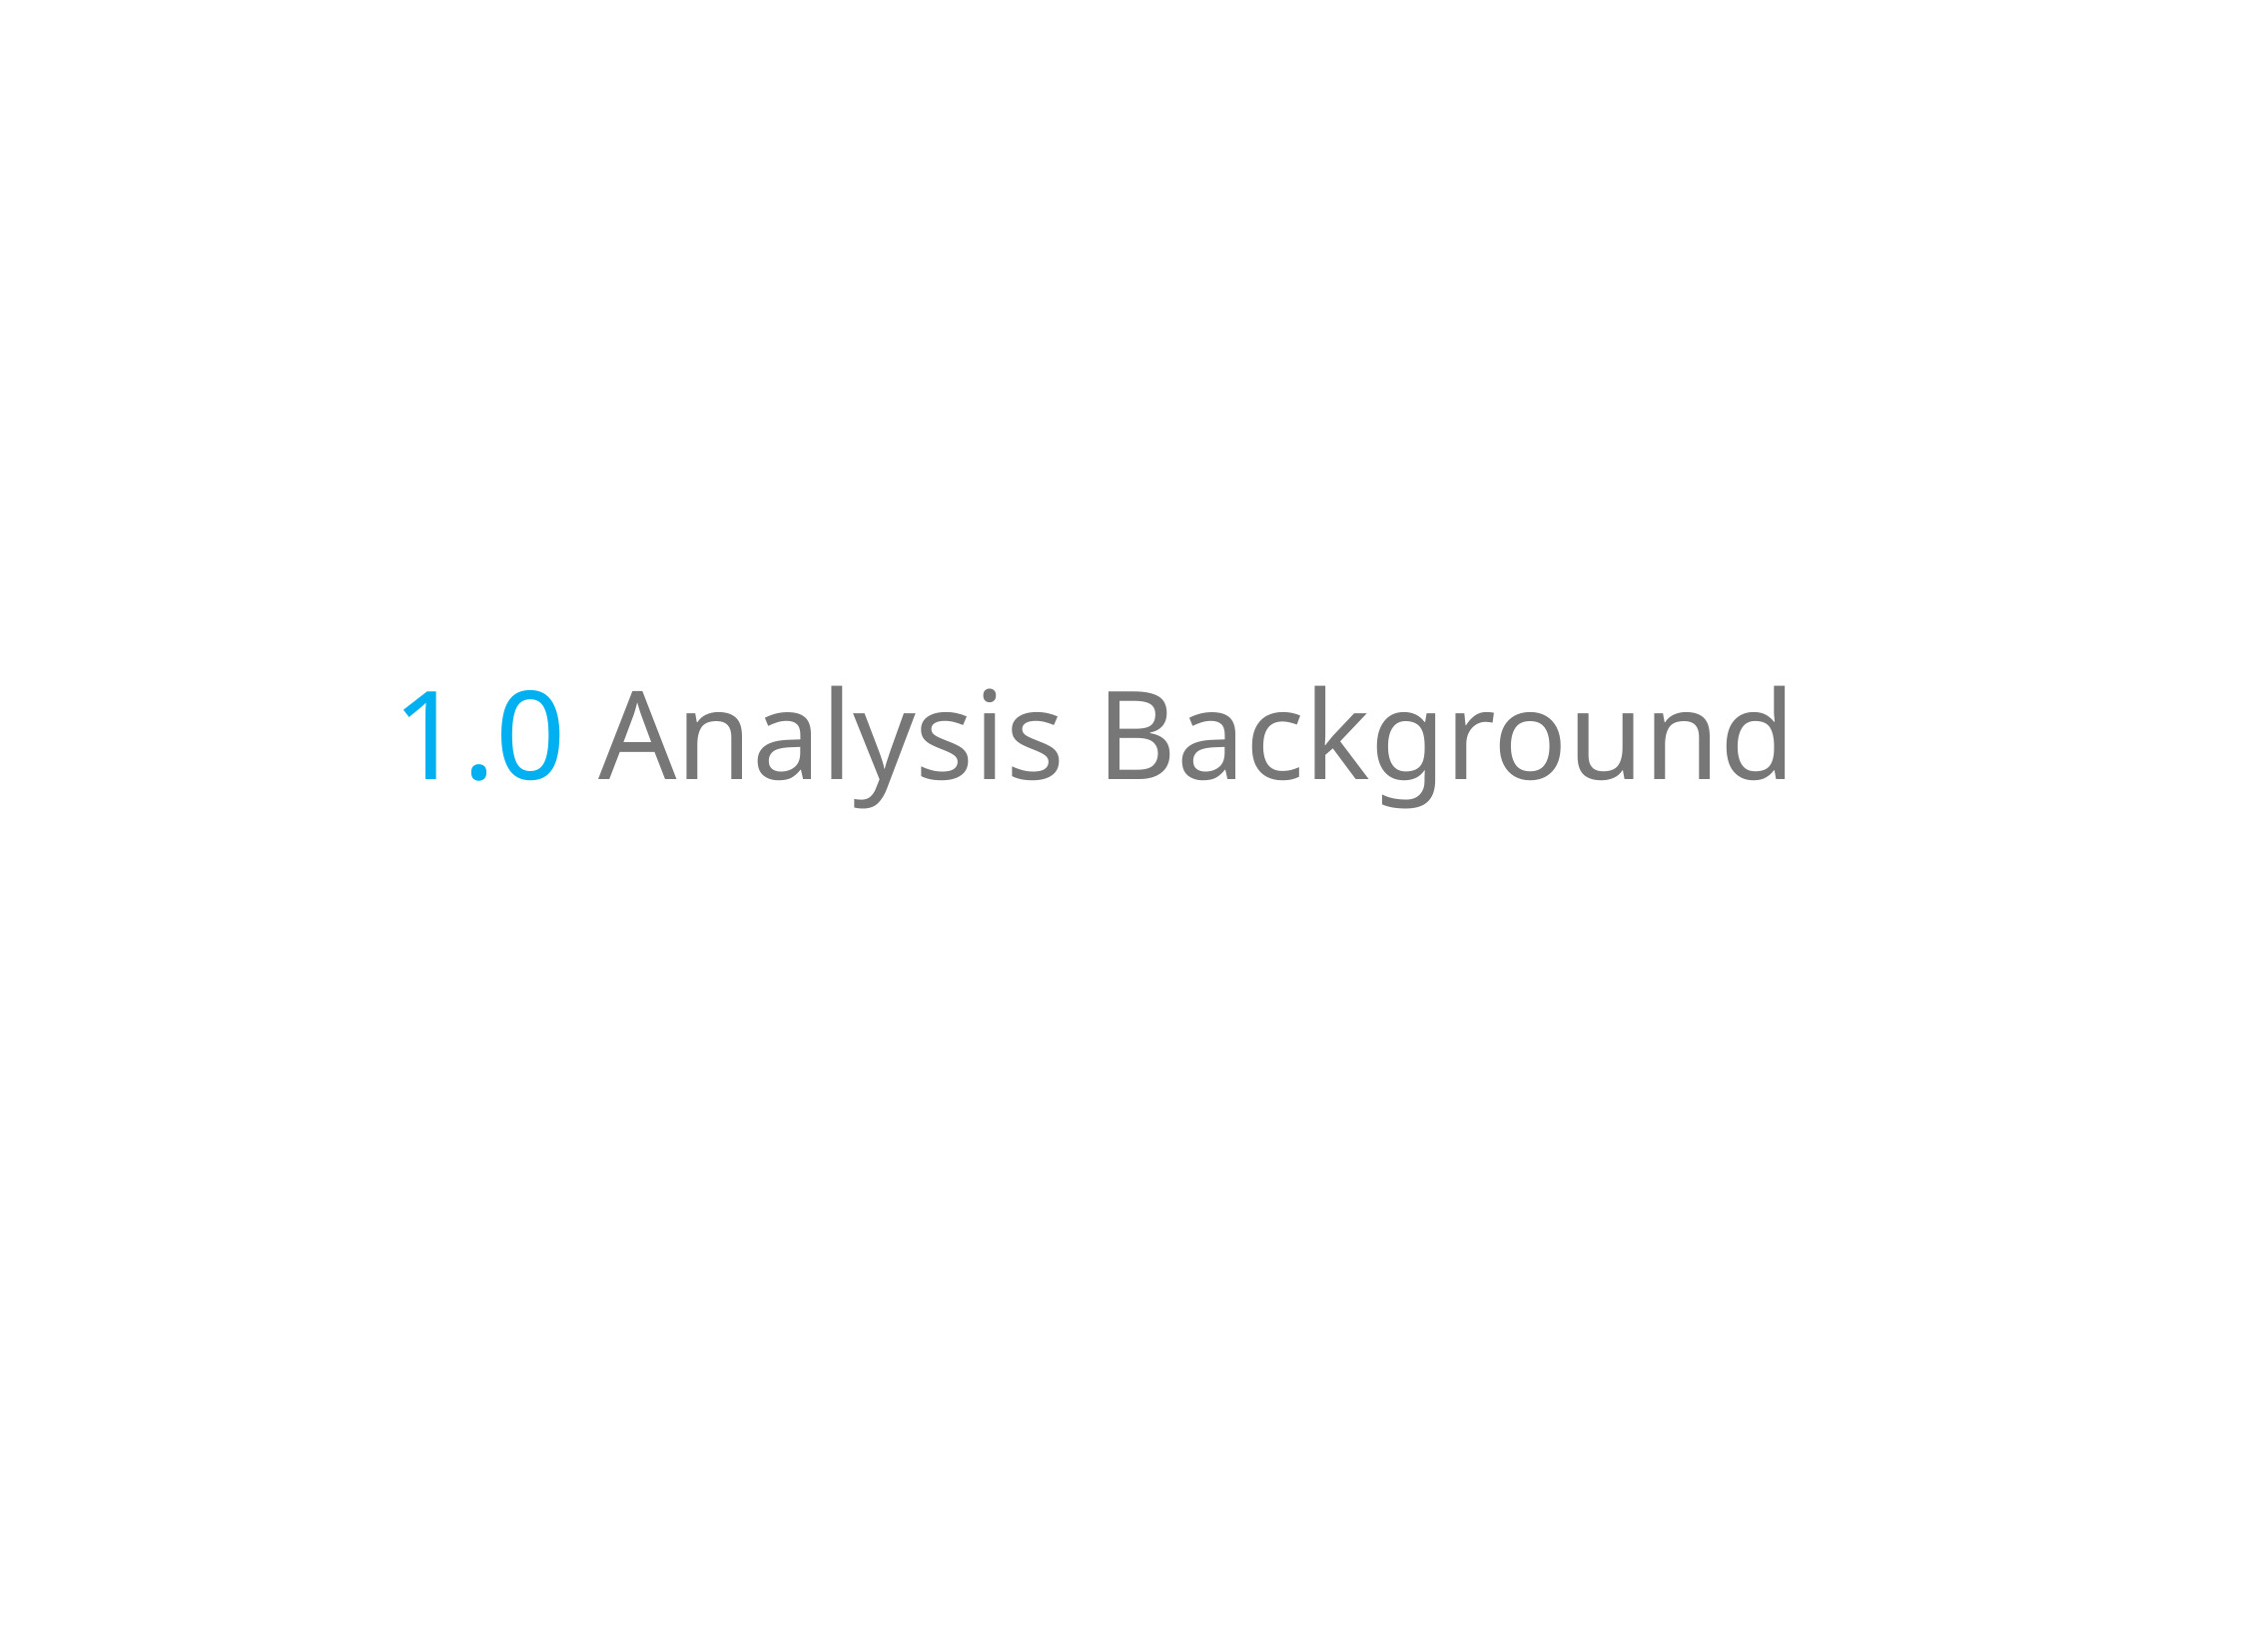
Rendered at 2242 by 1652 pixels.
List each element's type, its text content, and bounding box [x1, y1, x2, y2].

text_box 1.0 Analysis Background [376, 648, 2132, 812]
